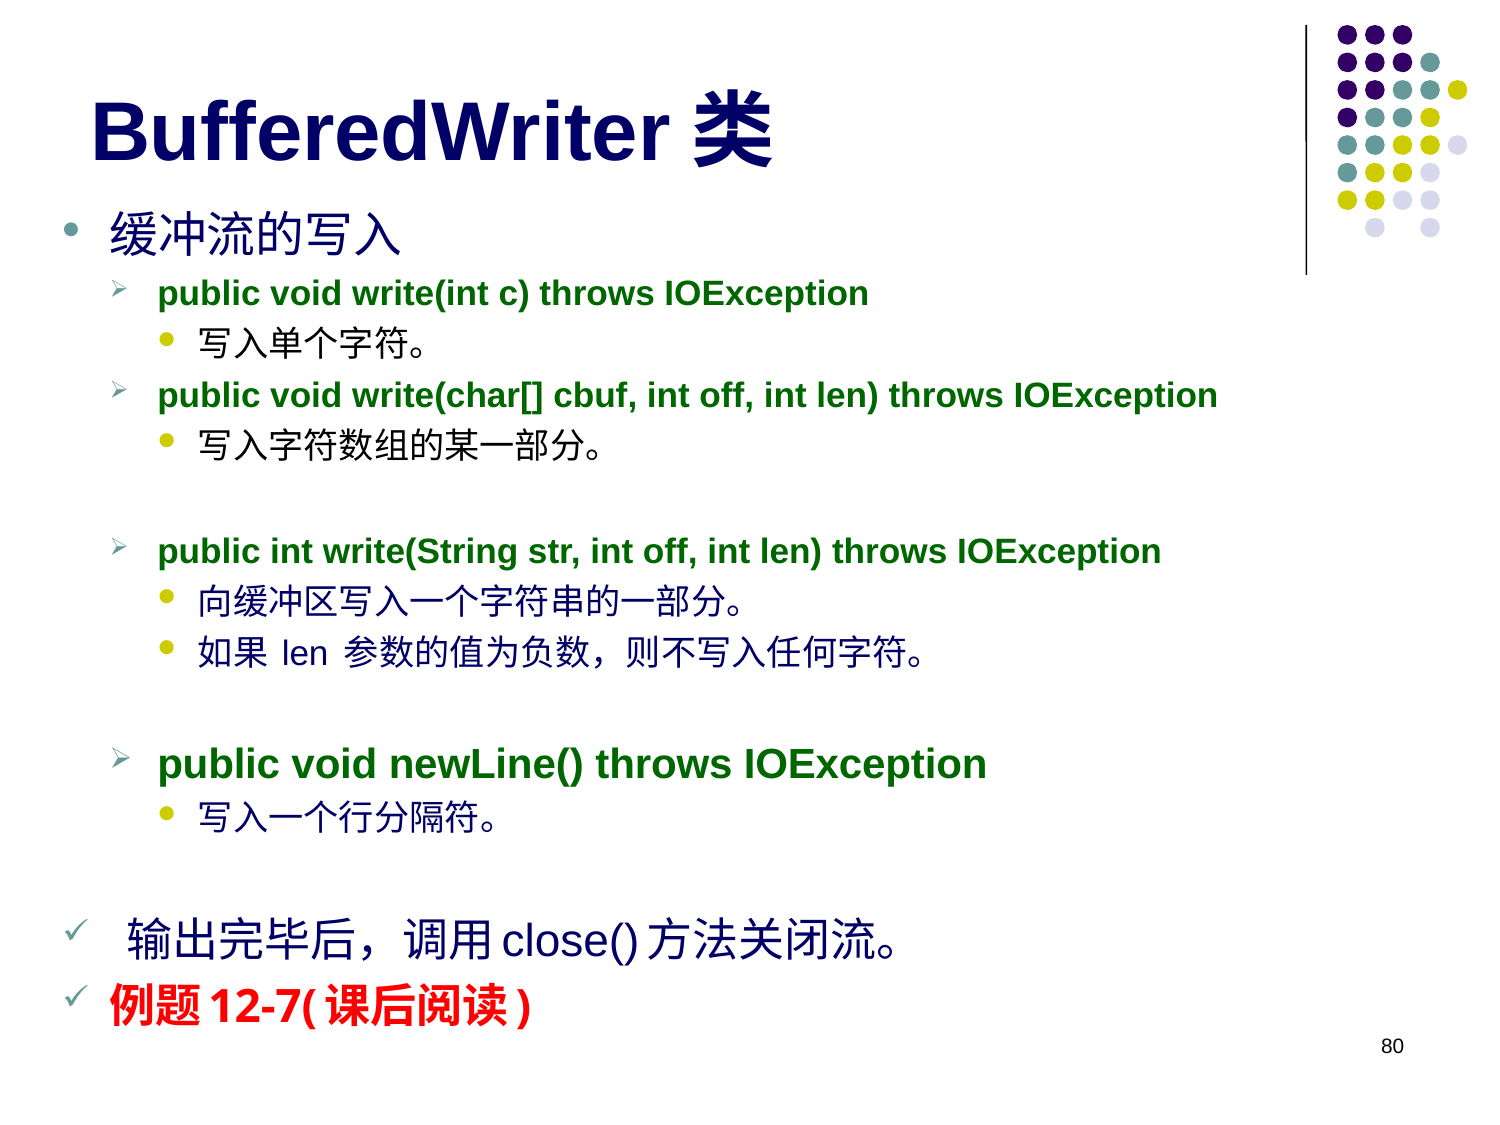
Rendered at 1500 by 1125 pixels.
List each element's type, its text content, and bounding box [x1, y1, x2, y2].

list 缓冲流的写入 public void write(int c) throws IOException 写入单个字符。 public void write(char[] cbuf, int off, int len) throws IOException 写入字符数组的某一部分。 public int write(String str, int off, int len) throws IOException 向缓冲区写入一个字符串的一部分。 如果 len 参数的值为负数，则不写入任何字符。 public void newLine() throws IOException 写入一个行分隔符。 输出完毕后，调用close()方法关闭流。 例题12-7(课后阅读) [46, 184, 1454, 1048]
slide_number 80 [1074, 1024, 1426, 1101]
title BufferedWriter类 [74, 19, 1313, 184]
